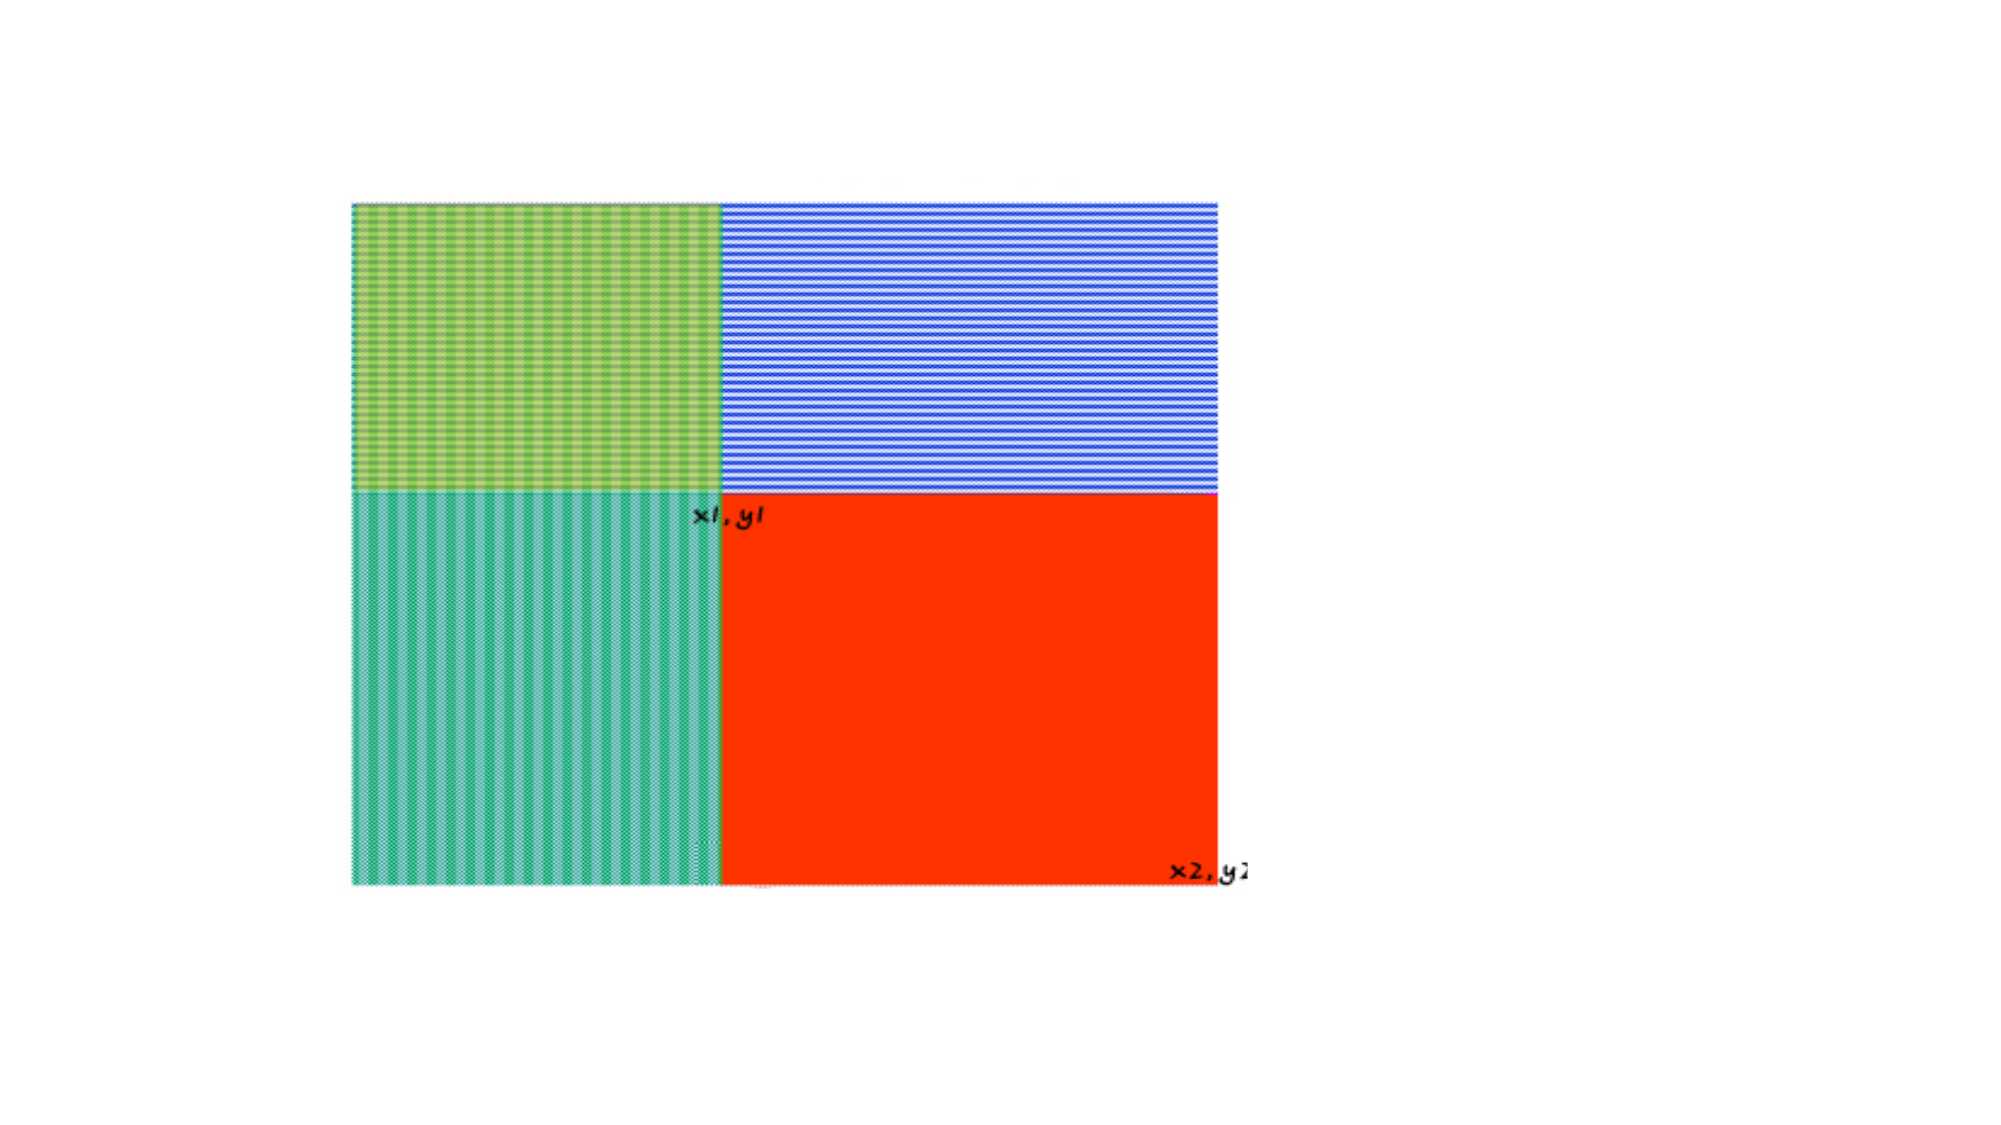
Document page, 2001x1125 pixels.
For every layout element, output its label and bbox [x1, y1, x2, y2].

picture [324, 179, 1248, 906]
